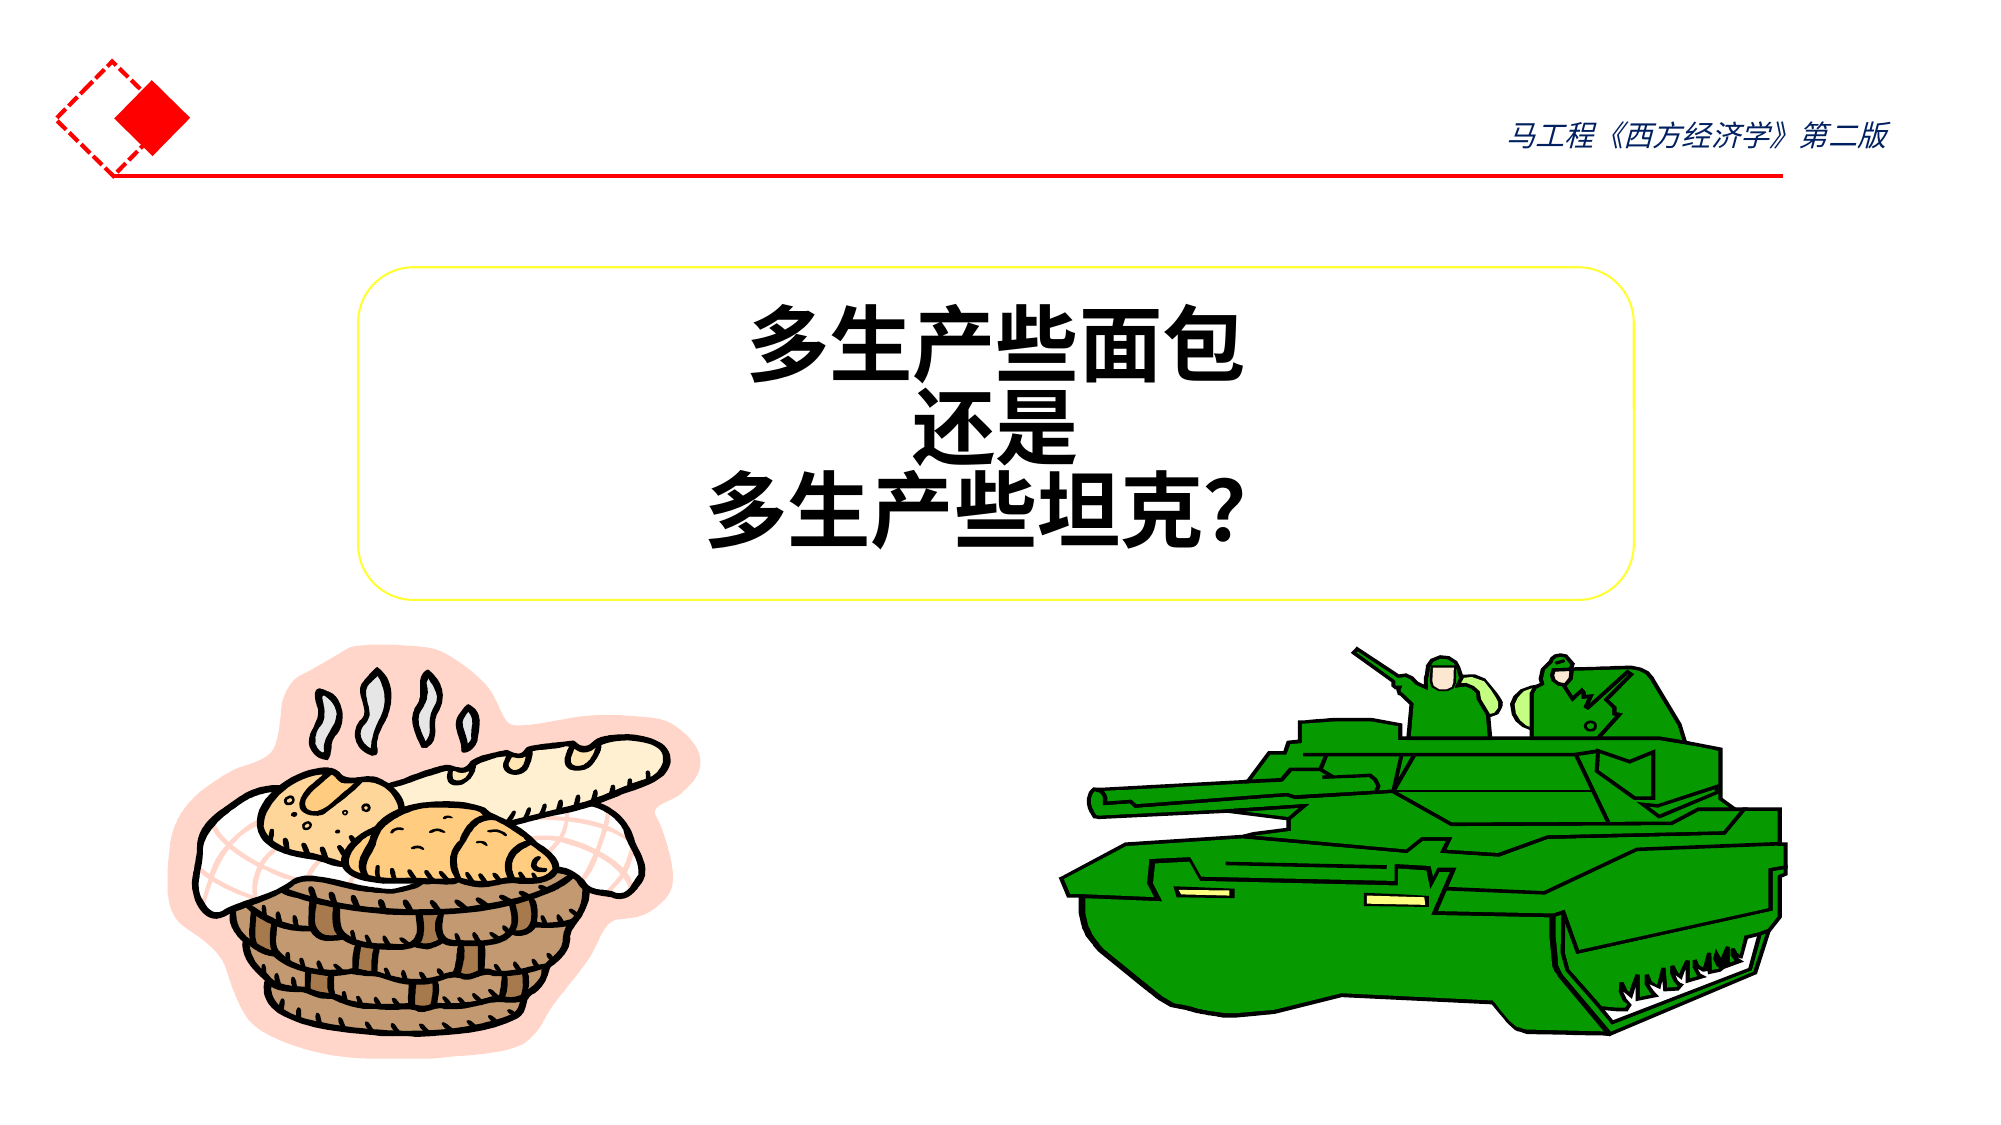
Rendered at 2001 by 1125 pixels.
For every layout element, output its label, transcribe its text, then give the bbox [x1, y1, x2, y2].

text_box 多生产些面包 还是 多生产些坦克？ [357, 266, 1635, 601]
picture [1058, 646, 1788, 1037]
text_box [54, 61, 143, 178]
picture [167, 640, 705, 1063]
text_box 马工程《西方经济学》第二版 [1491, 109, 1979, 160]
text_box [114, 80, 191, 157]
